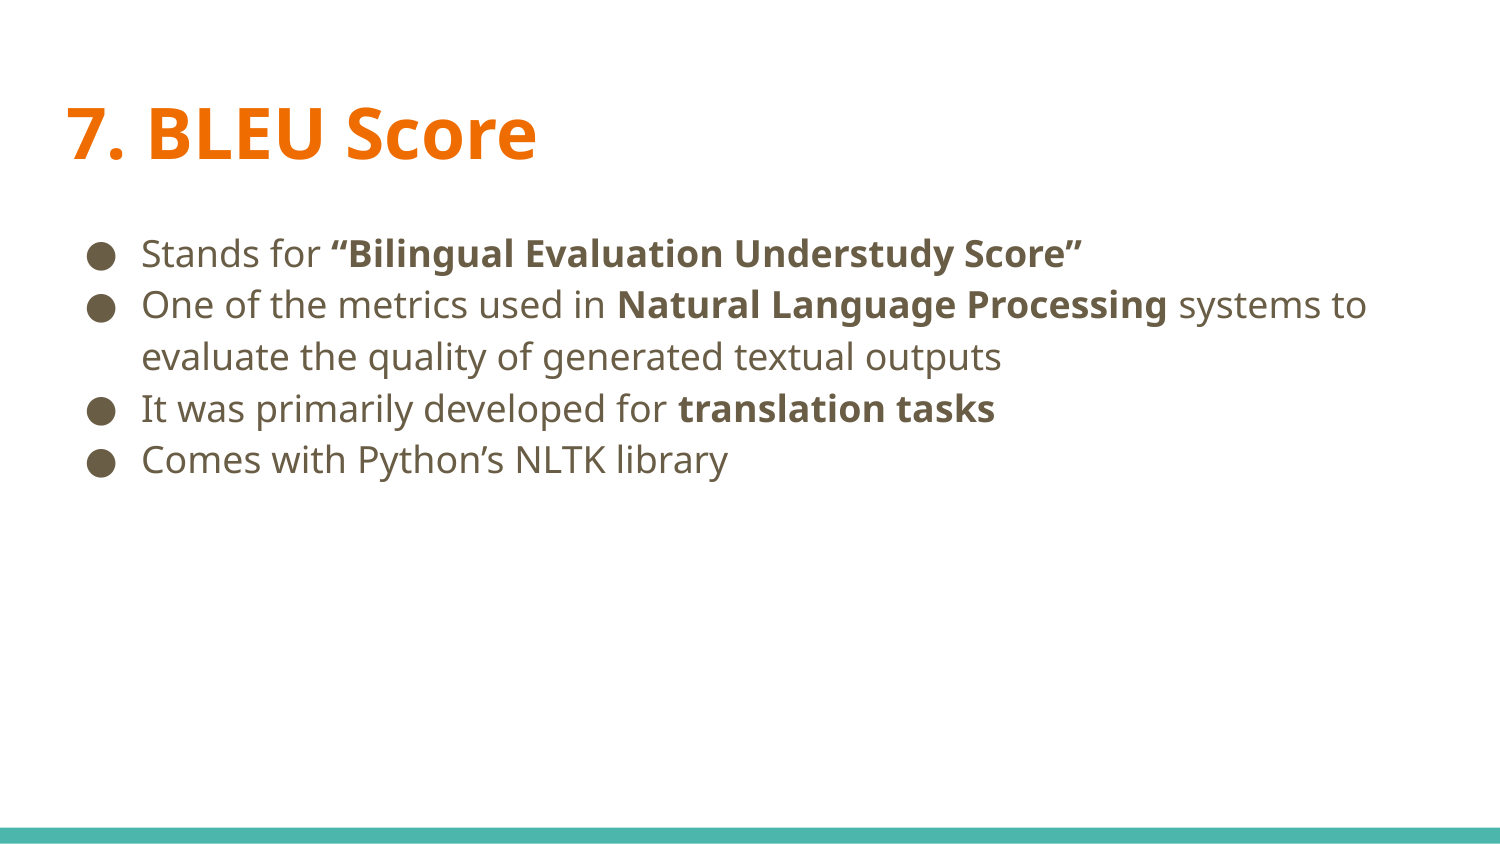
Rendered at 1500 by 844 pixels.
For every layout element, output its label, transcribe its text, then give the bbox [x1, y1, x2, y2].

title 7. BLEU Score [51, 72, 1449, 189]
list Stands for “Bilingual Evaluation Understudy Score” One of the metrics used in Natural Language Processing systems to evaluate the quality of generated textual outputs It was primarily developed for translation tasks Comes with Python’s NLTK library [51, 207, 1449, 750]
